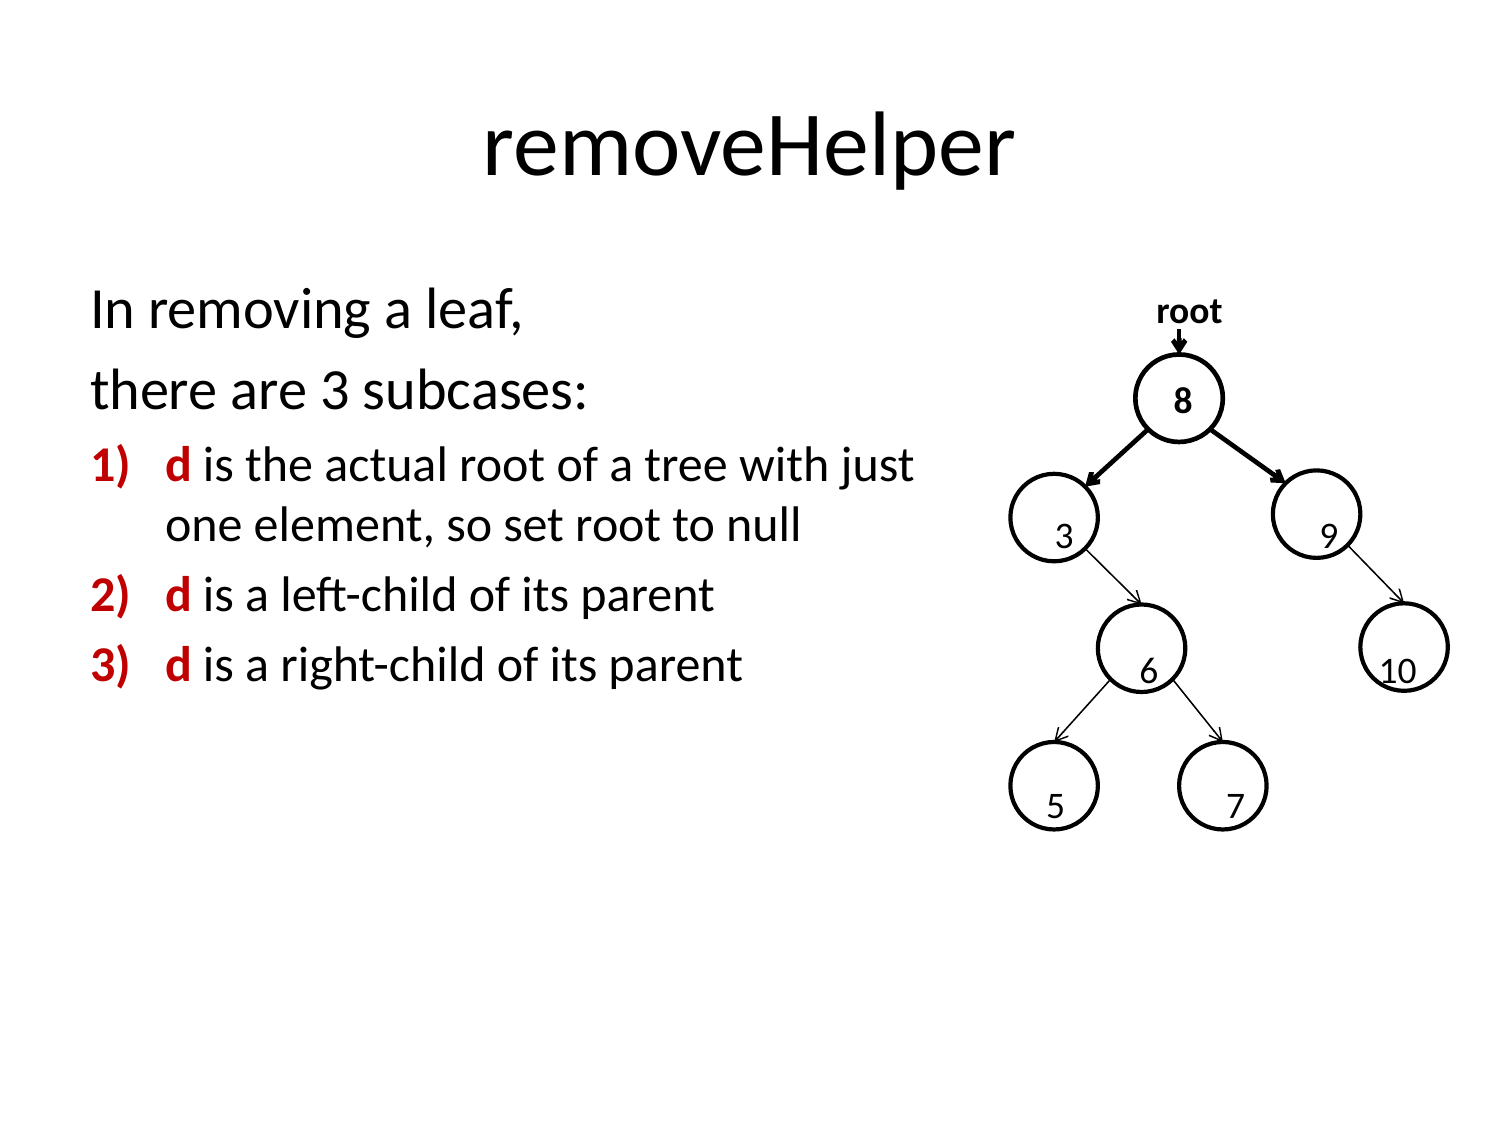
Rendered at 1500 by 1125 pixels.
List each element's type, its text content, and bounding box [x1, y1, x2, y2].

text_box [1347, 544, 1405, 604]
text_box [1172, 678, 1224, 743]
title removeHelper [75, 45, 1425, 233]
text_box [1053, 678, 1111, 743]
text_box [1084, 428, 1149, 487]
text_box [1433, 611, 1450, 683]
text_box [1209, 428, 1286, 484]
text_box root 8 3 9 6 10 5 7 [895, 278, 1433, 969]
list In removing a leaf, there are 3 subcases: d is the actual root of a tree with just one element, so set root to null d is a left-child of its parent d is a right-child of its parent [75, 262, 967, 1013]
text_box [1084, 548, 1142, 605]
